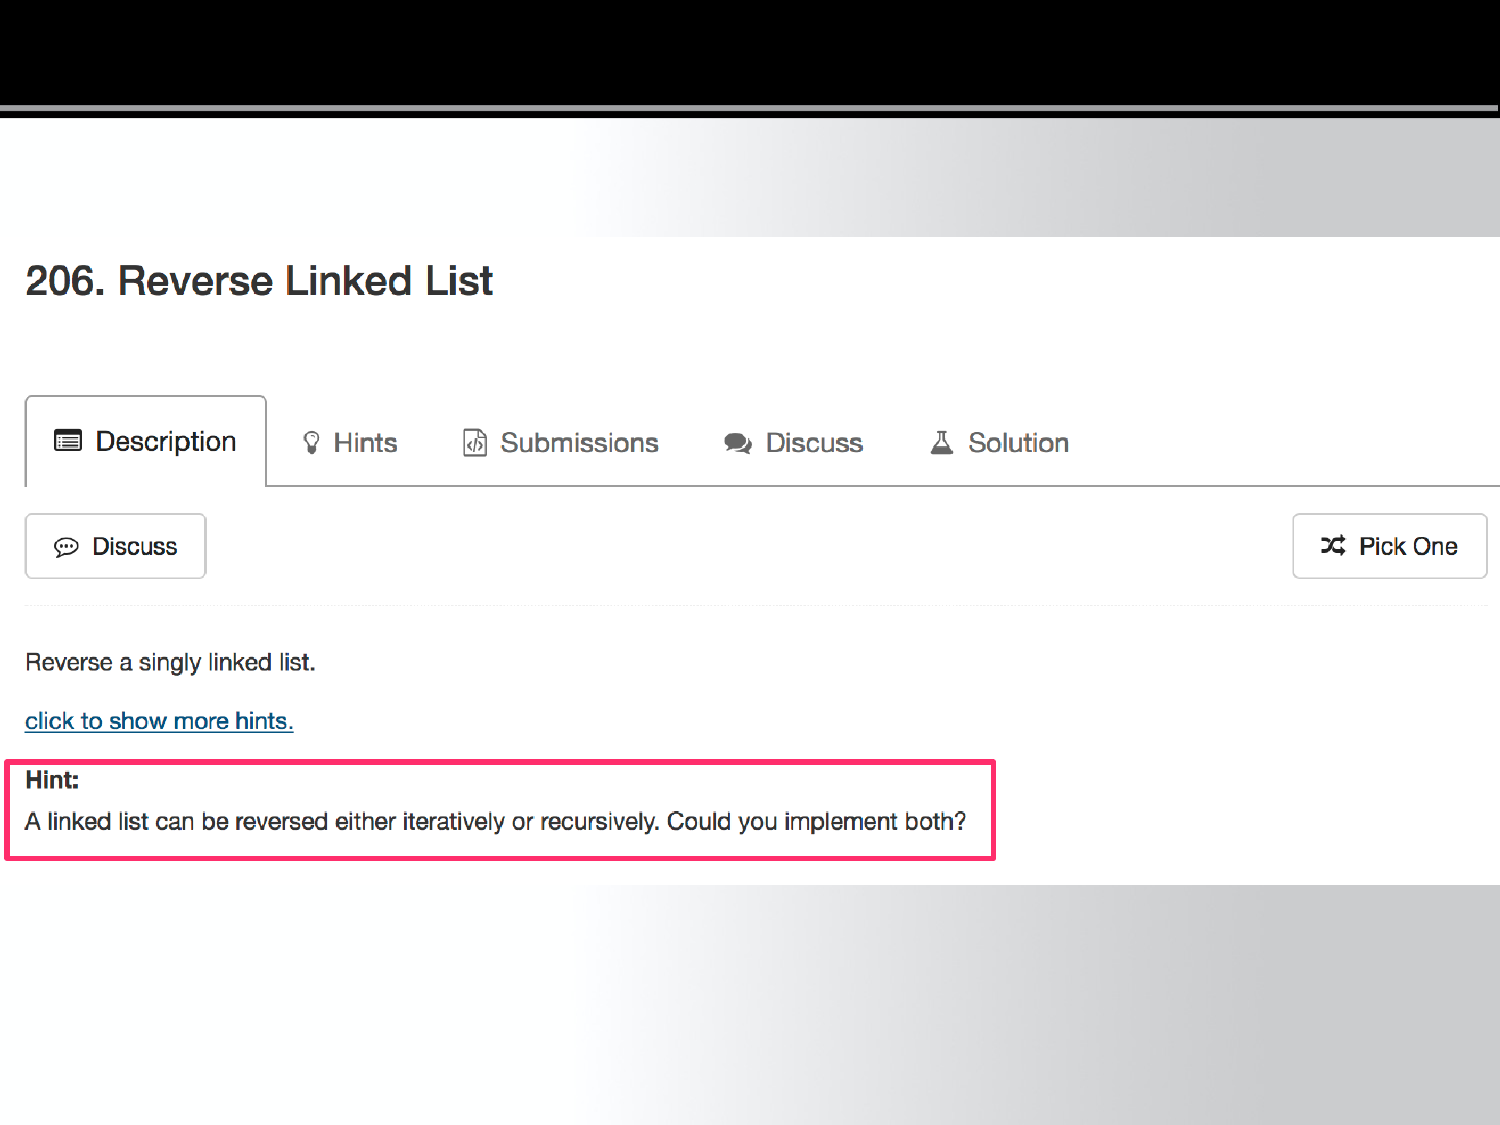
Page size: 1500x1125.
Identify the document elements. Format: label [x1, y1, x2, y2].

text_box [0, 237, 1500, 886]
picture [0, 0, 1500, 237]
picture [0, 886, 1500, 1125]
